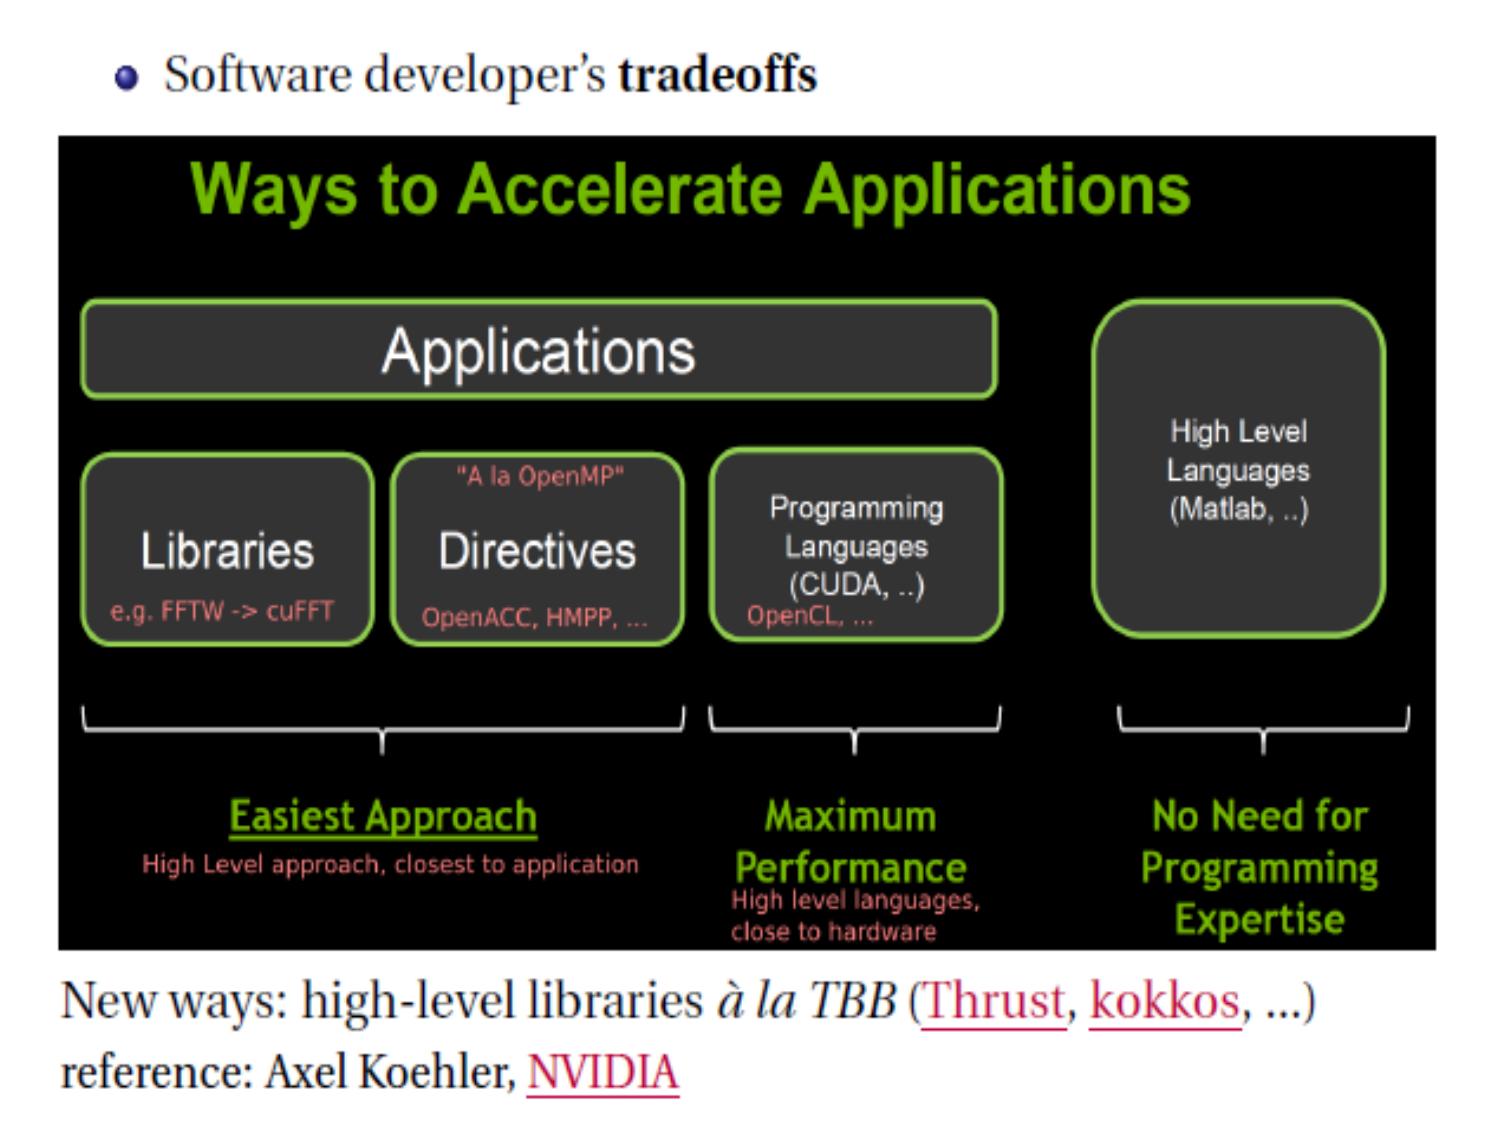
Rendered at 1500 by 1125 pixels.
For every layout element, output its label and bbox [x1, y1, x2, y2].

list [0, 0, 1500, 1125]
